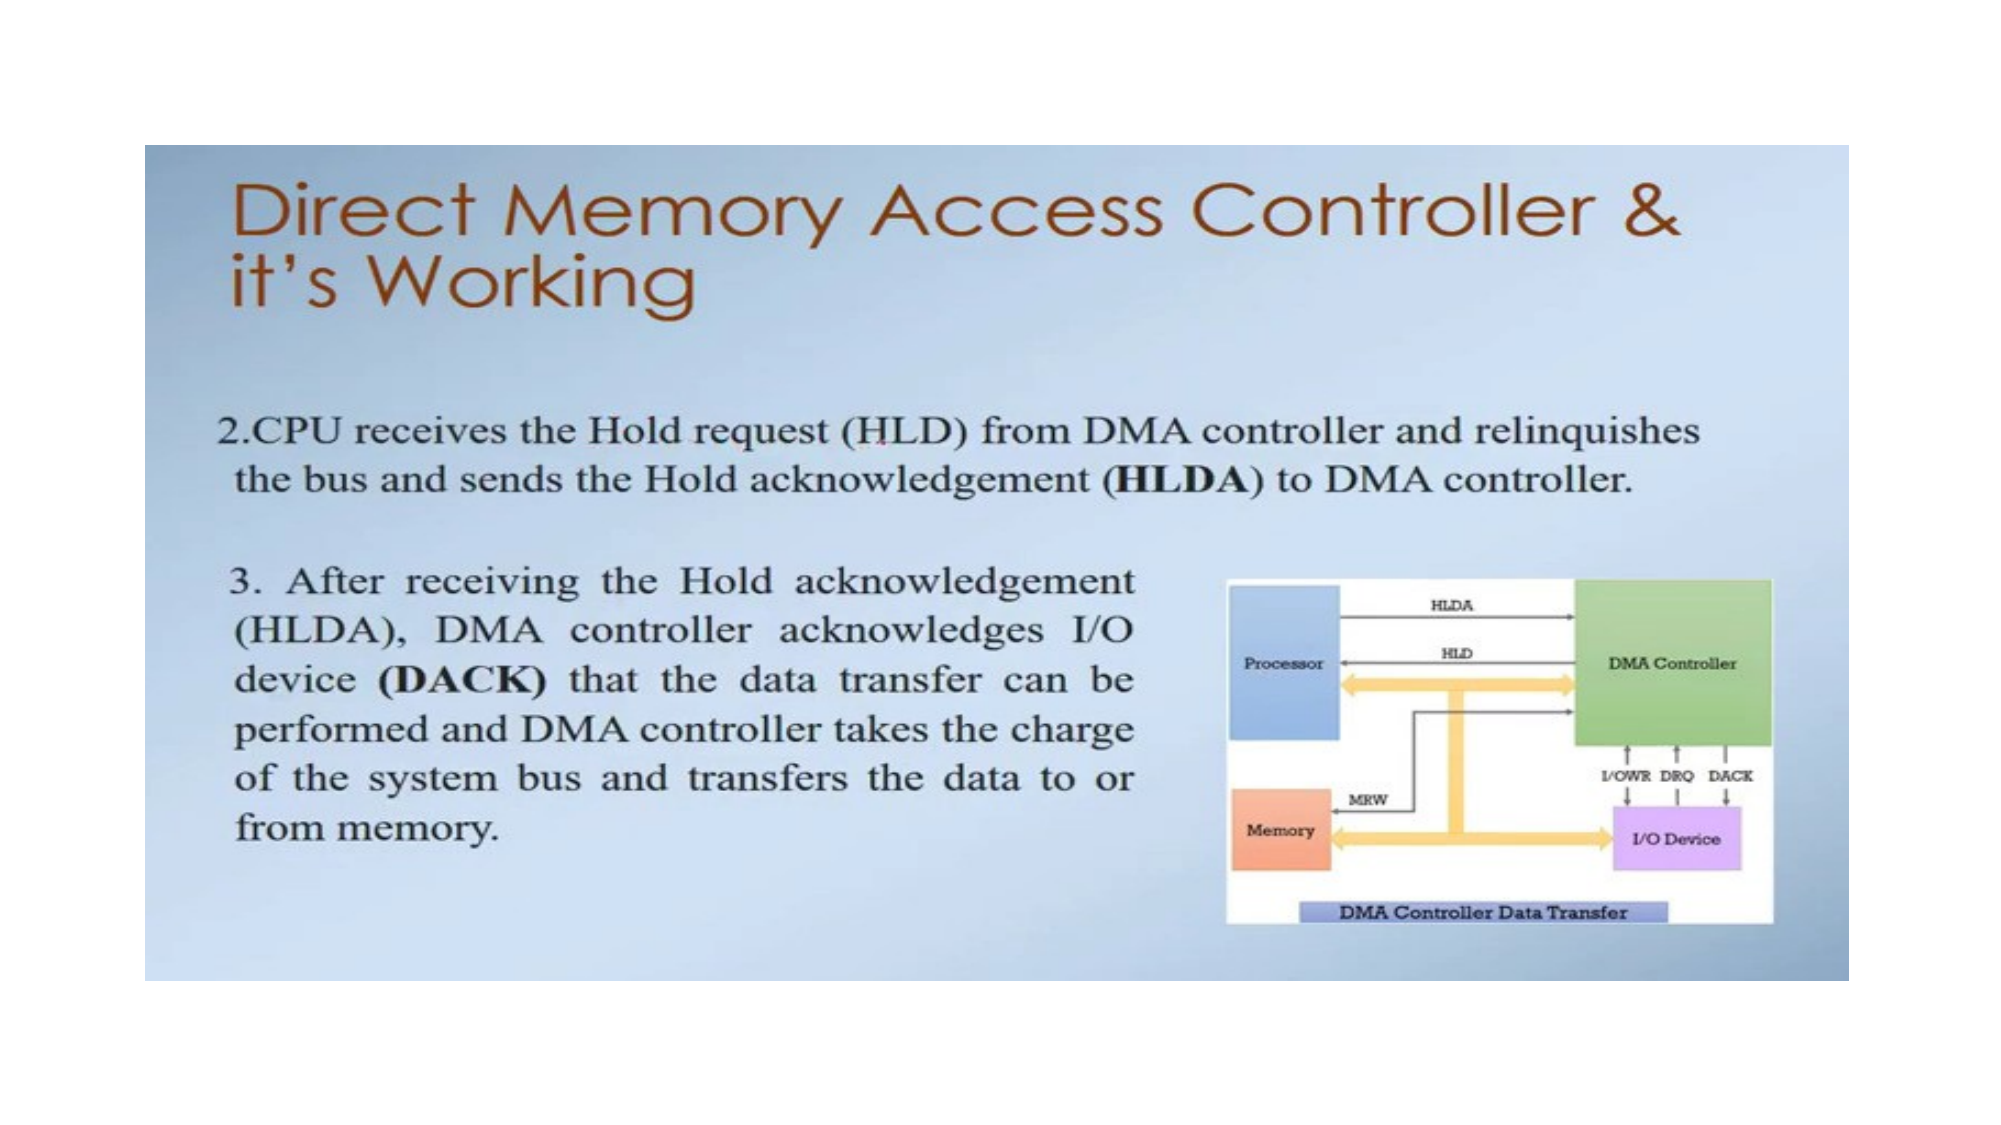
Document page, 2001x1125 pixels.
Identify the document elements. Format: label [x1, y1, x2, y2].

picture [145, 145, 1849, 981]
